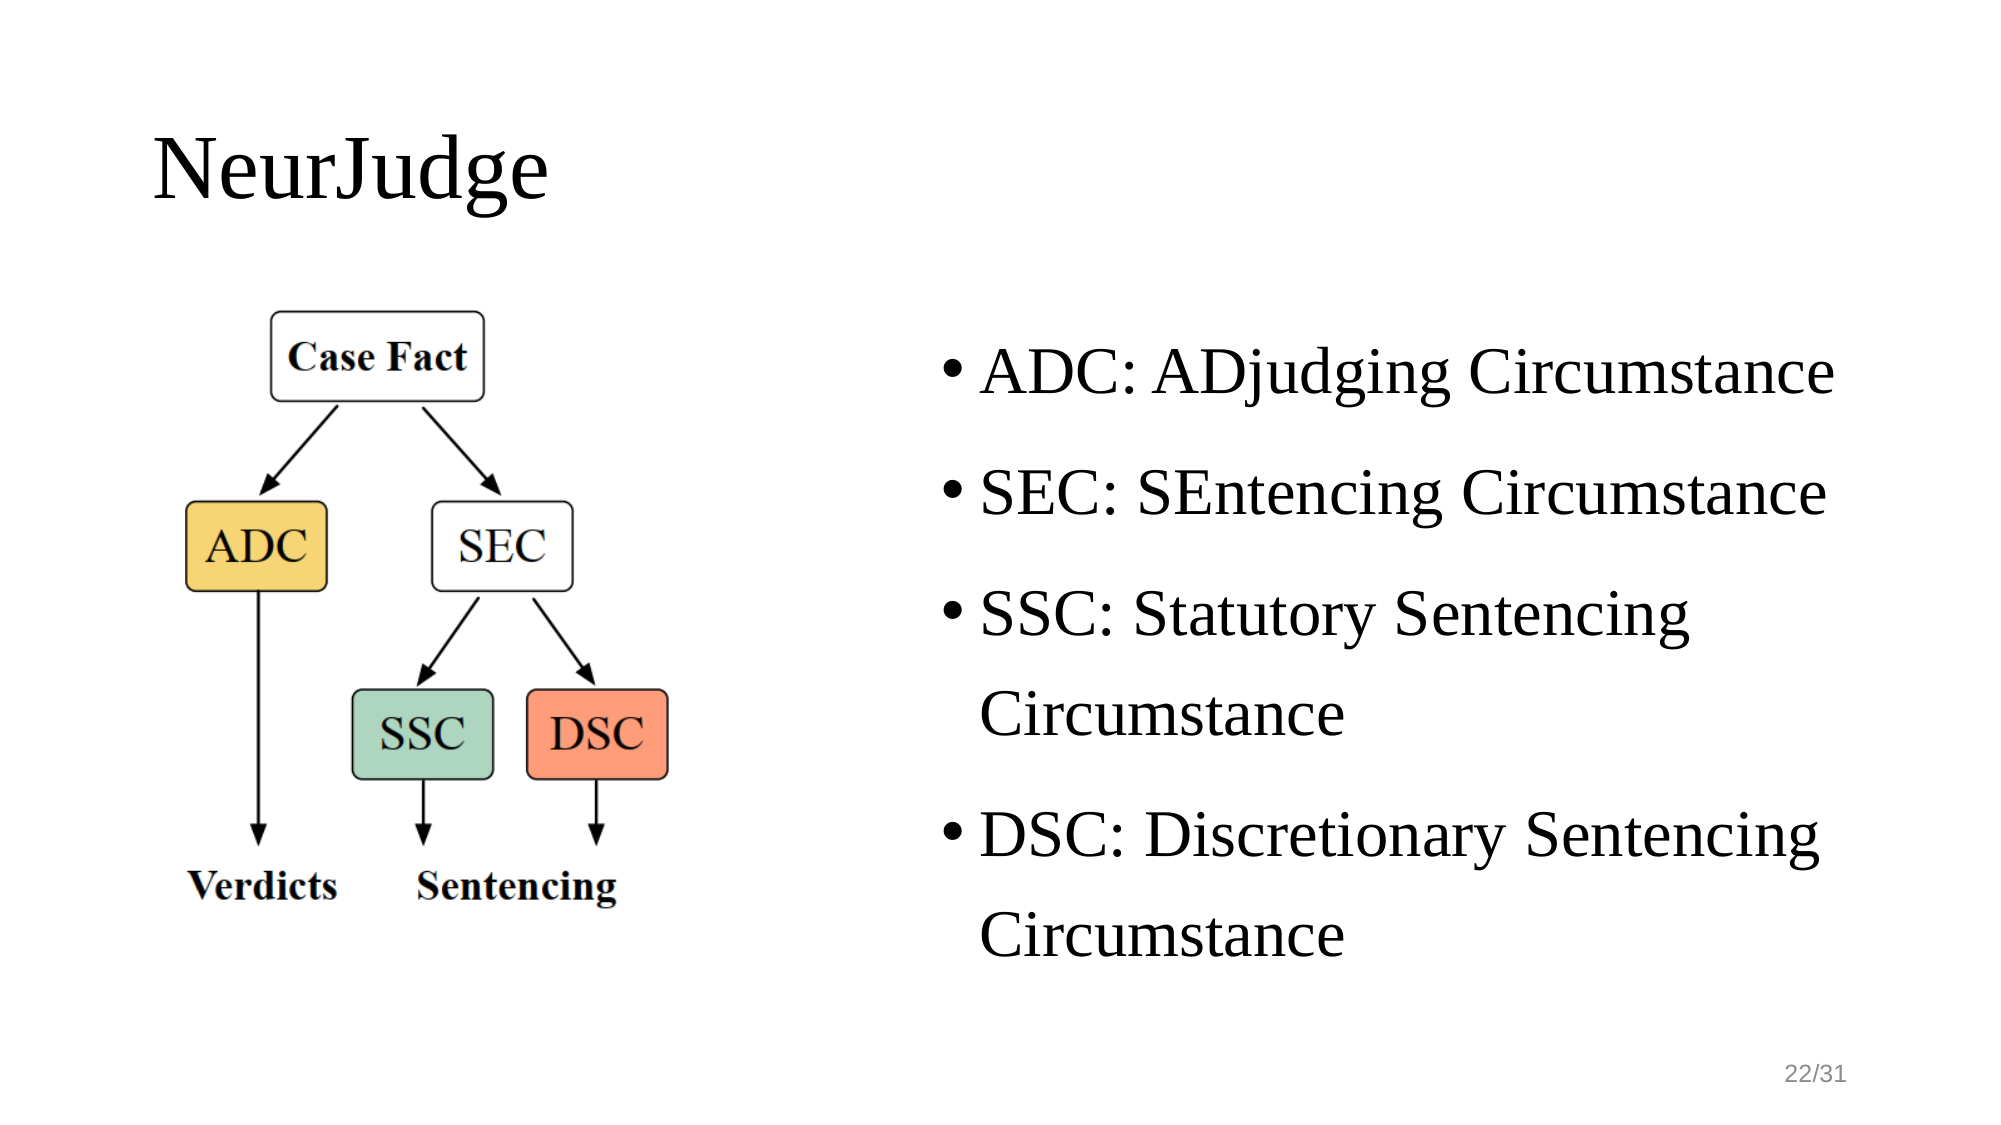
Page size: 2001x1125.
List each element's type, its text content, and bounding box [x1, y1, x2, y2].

list ADC: ADjudging Circumstance SEC: SEntencing Circumstance SSC: Statutory Sentencing Circumstance DSC: Discretionary Sentencing Circumstance [926, 299, 1863, 999]
slide_number 22/31 [1412, 1042, 1863, 1103]
picture [154, 292, 689, 927]
title NeurJudge [137, 59, 1863, 278]
